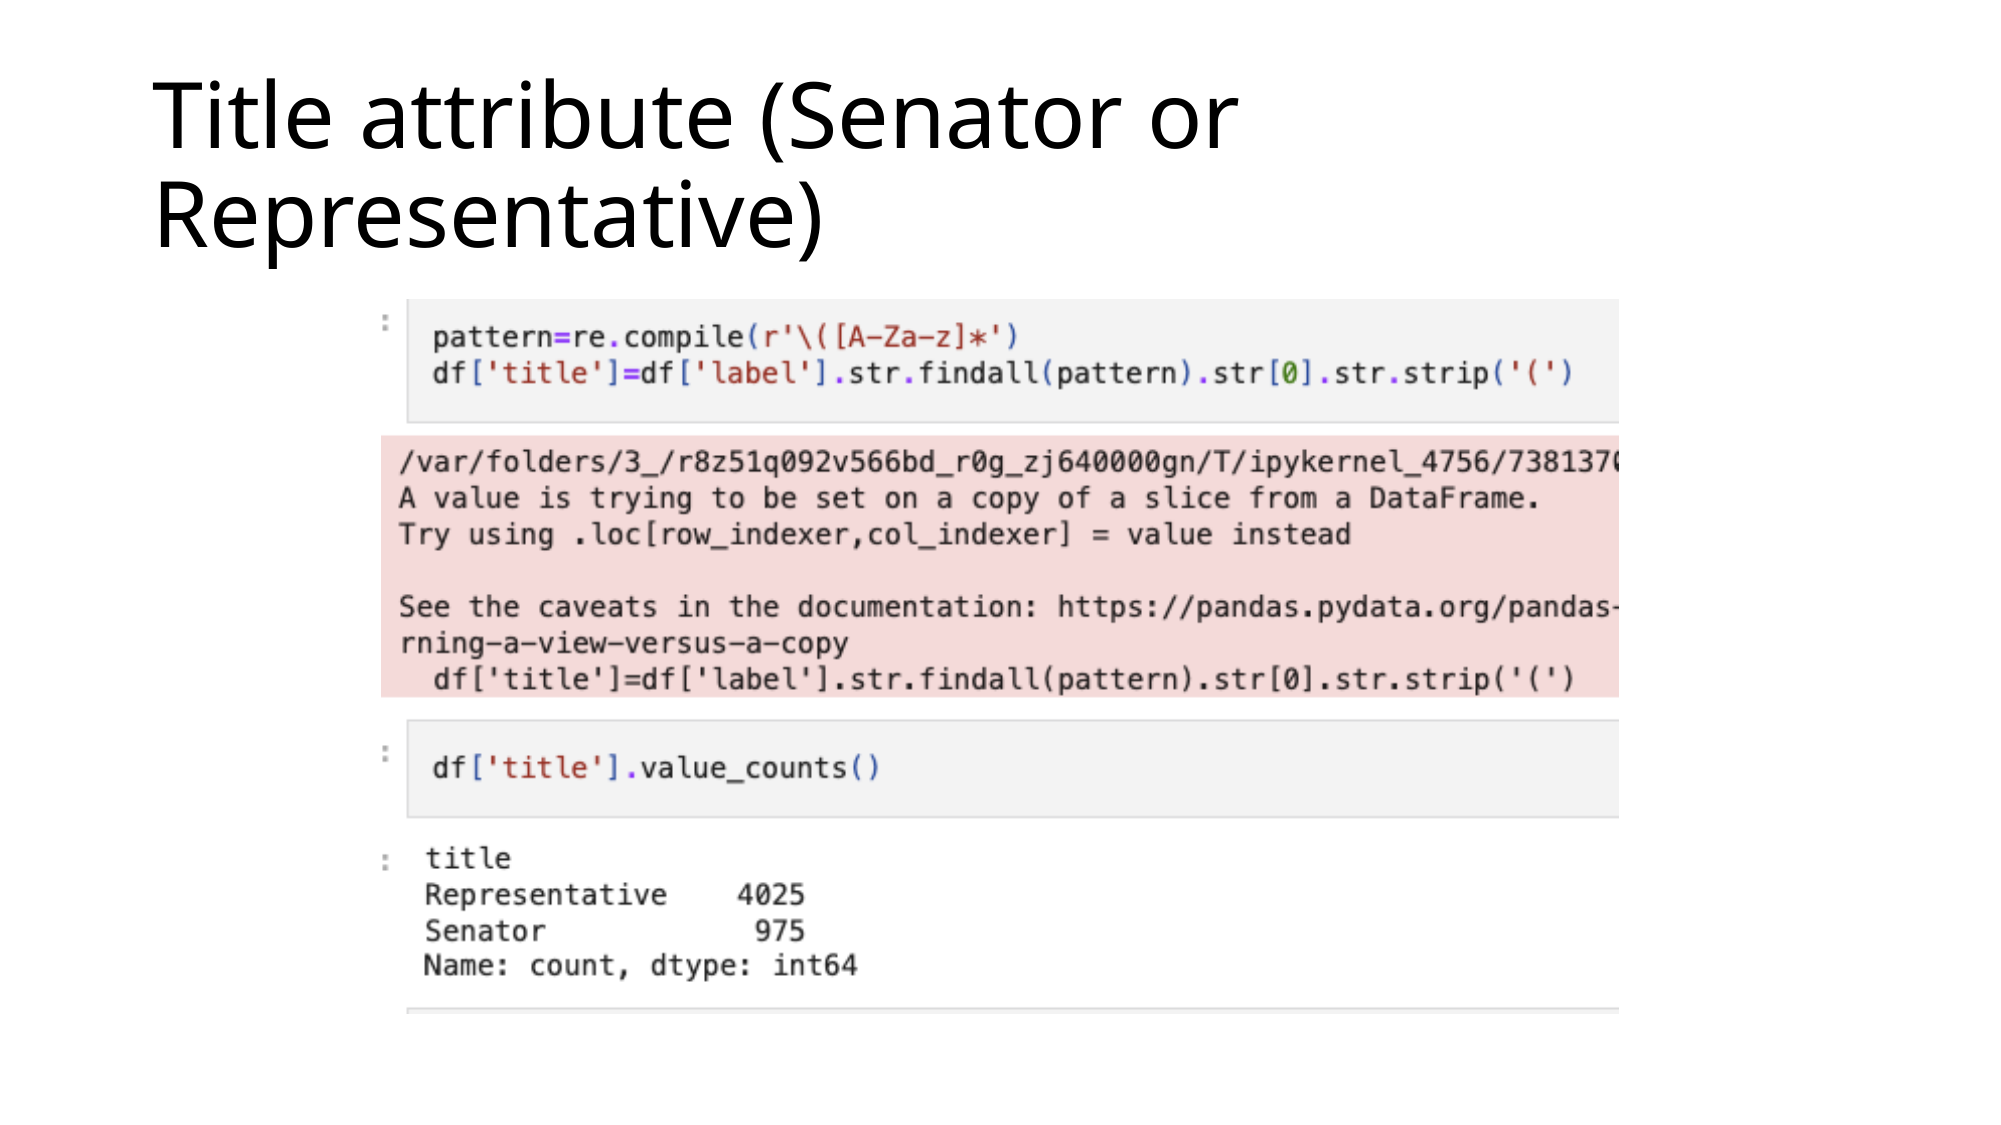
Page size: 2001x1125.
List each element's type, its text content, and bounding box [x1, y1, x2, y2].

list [381, 299, 1619, 1014]
title Title attribute (Senator or Representative) [137, 59, 1863, 278]
